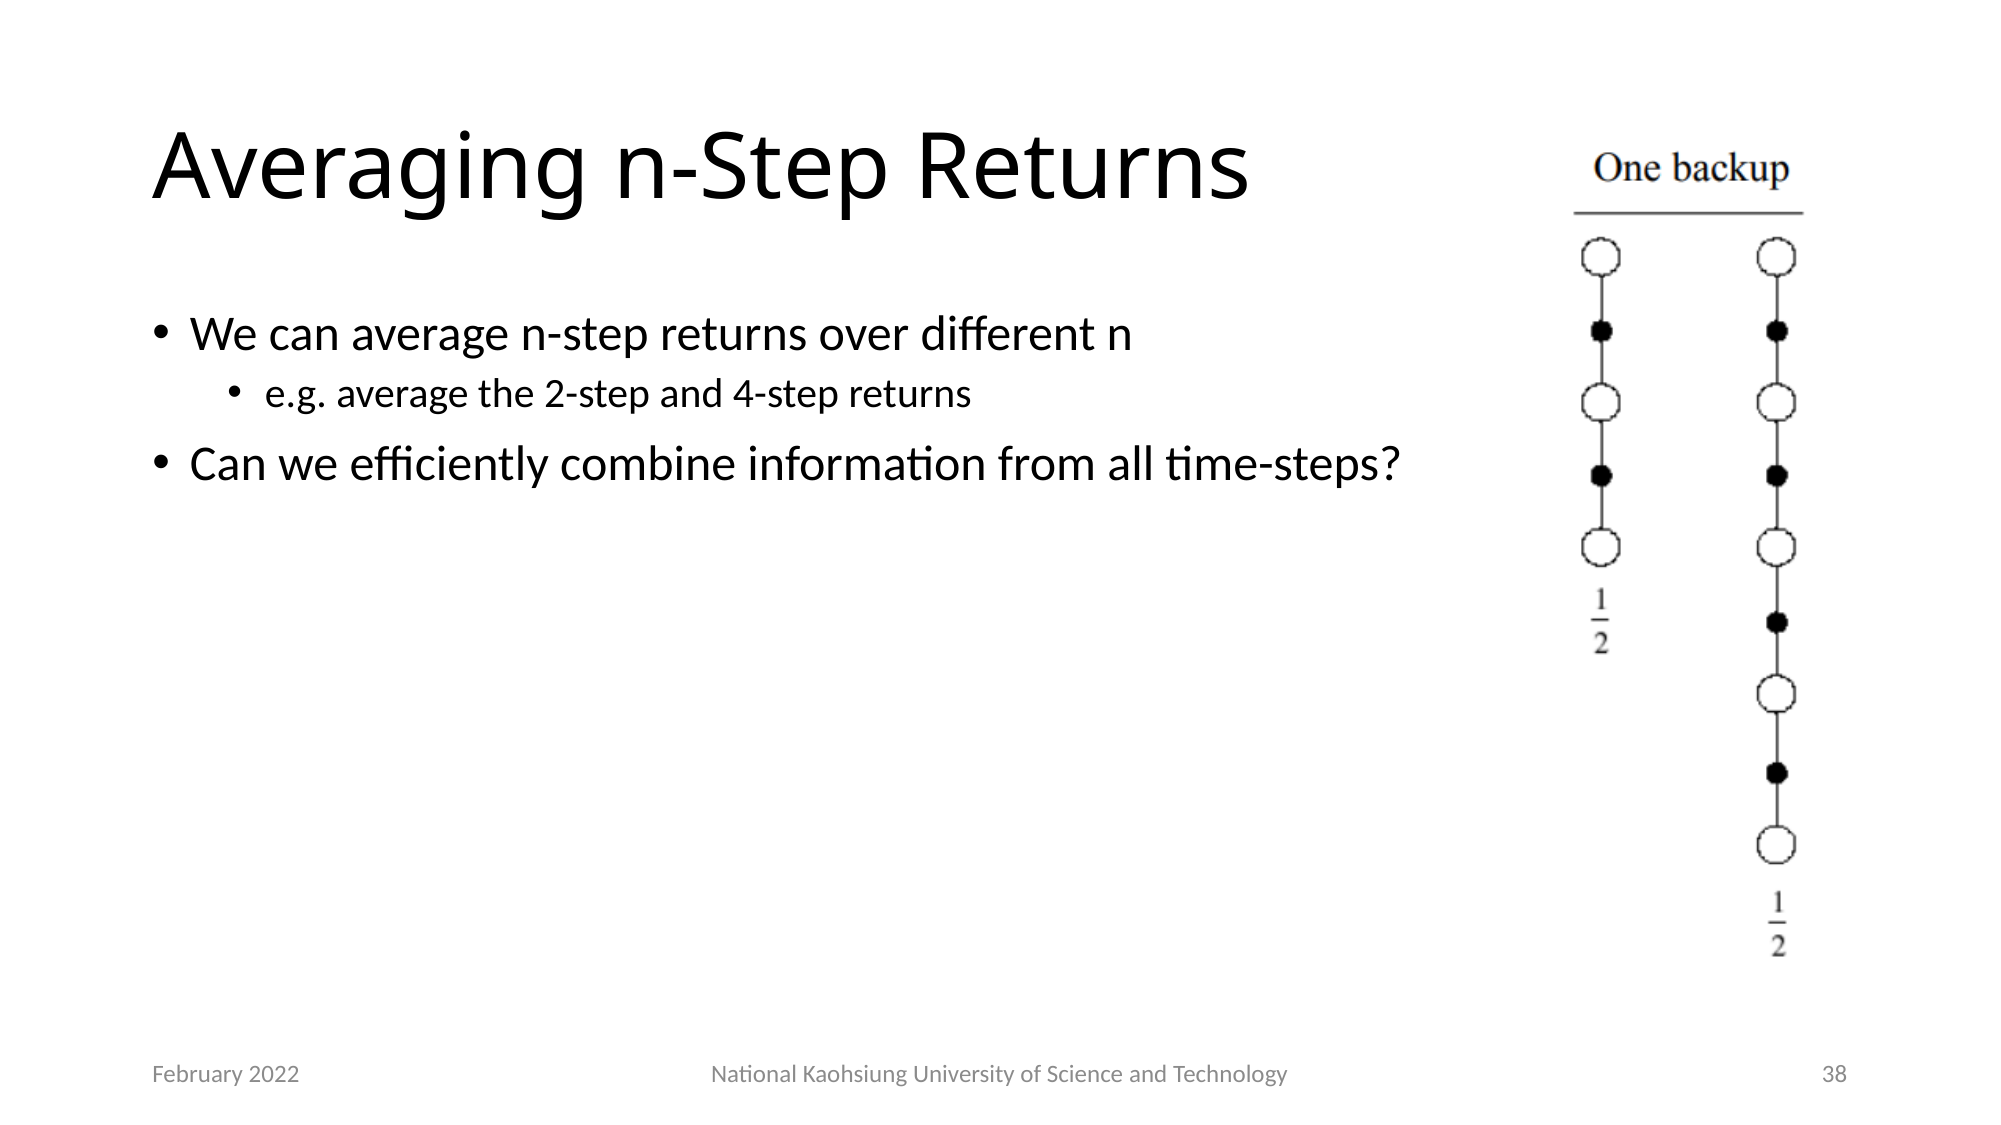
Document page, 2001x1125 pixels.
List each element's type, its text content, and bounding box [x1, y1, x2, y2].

picture [1566, 134, 1845, 963]
title Averaging n-Step Returns [137, 59, 1863, 278]
slide_number 38 [1412, 1042, 1863, 1103]
footer National Kaohsiung University of Science and Technology [662, 1042, 1338, 1103]
list We can average n-step returns over different n e.g. average the 2-step and 4-step returns Can we efficiently combine information from all time-steps? [137, 299, 1863, 1014]
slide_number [137, 1042, 588, 1103]
